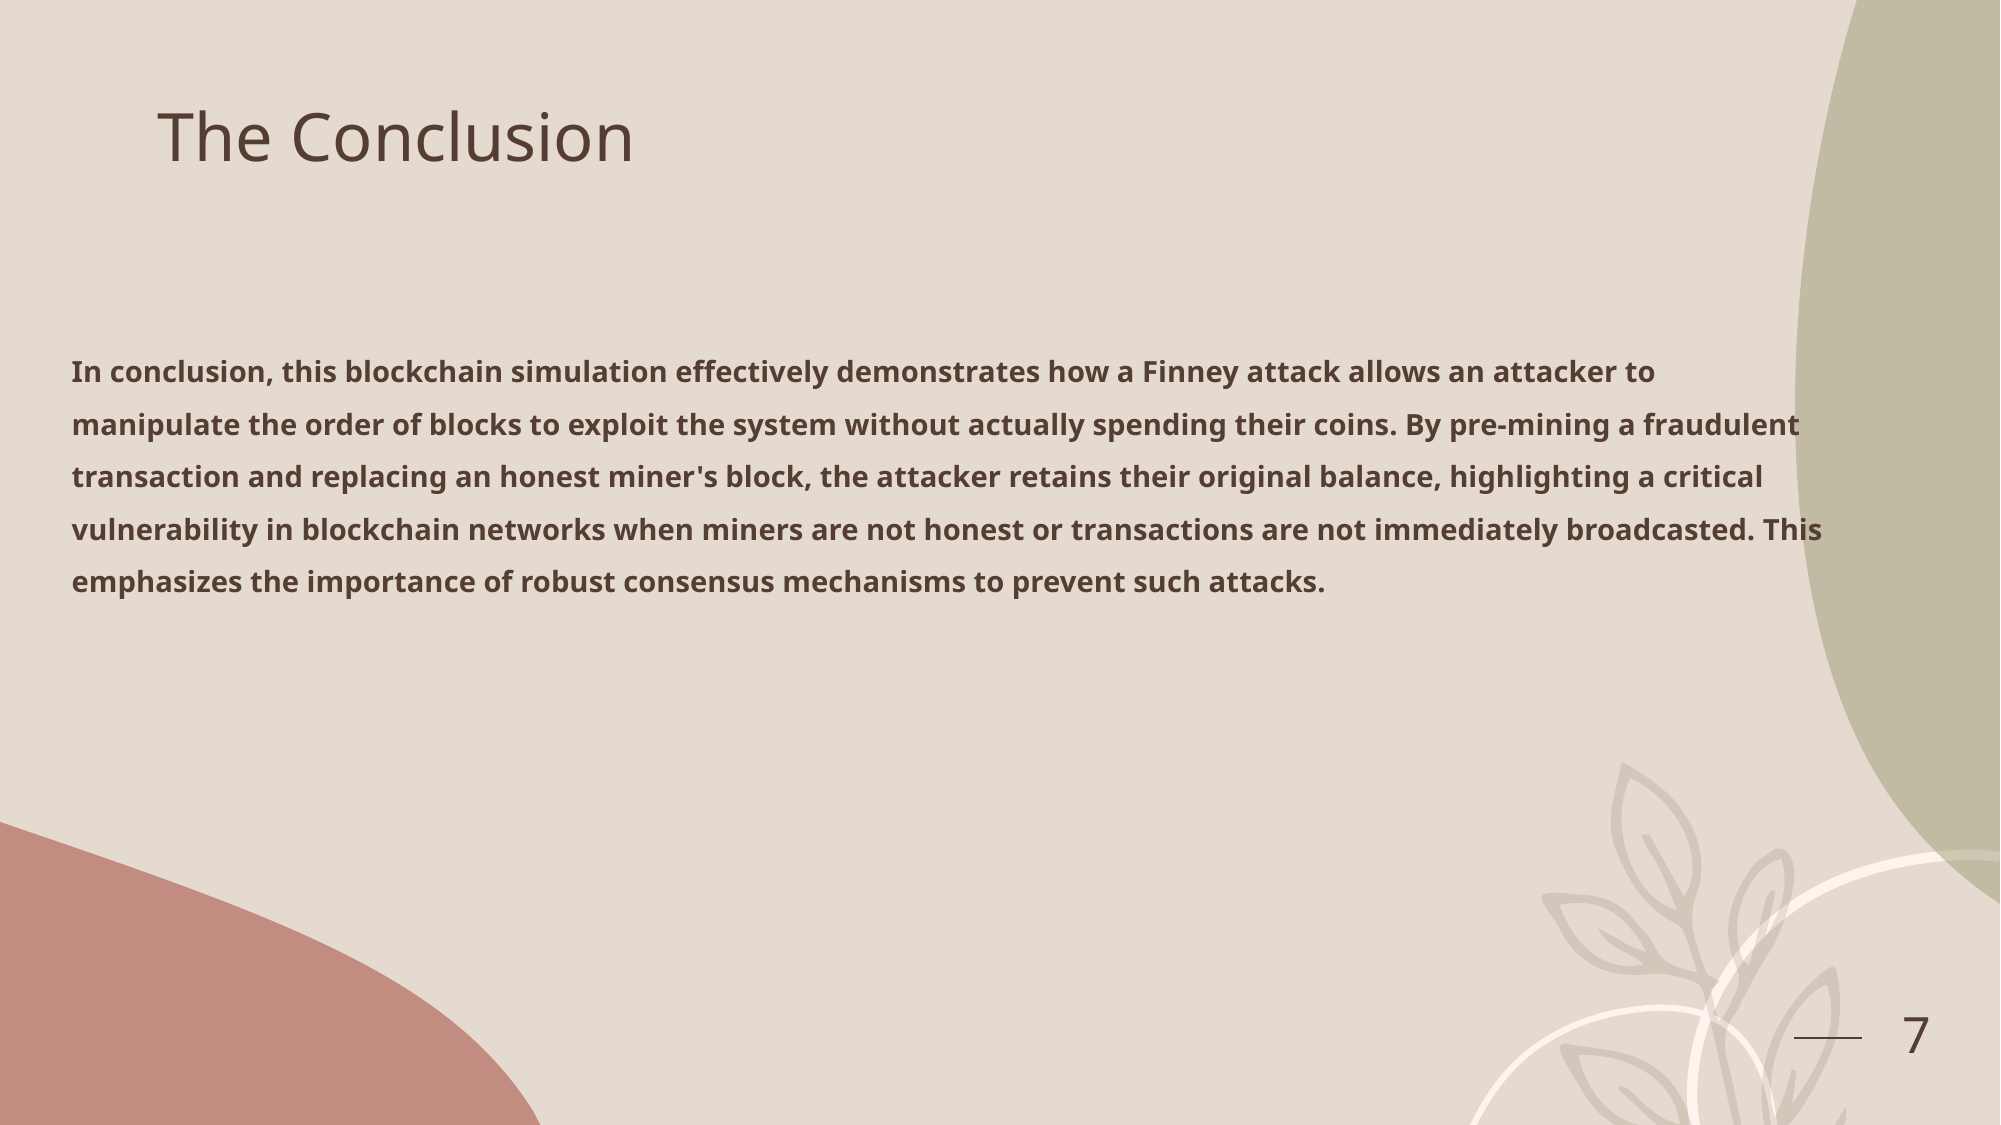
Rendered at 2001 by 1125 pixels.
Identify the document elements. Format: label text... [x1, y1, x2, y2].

title The Conclusion [142, 33, 1379, 149]
list In conclusion, this blockchain simulation effectively demonstrates how a Finney attack allows an attacker to manipulate the order of blocks to exploit the system without actually spending their coins. By pre-mining a fraudulent transaction and replacing an honest miner's block, the attacker retains their original balance, highlighting a critical vulnerability in blockchain networks when miners are not honest or transactions are not immediately broadcasted. This emphasizes the importance of robust consensus mechanisms to prevent such attacks. [56, 149, 1847, 803]
slide_number 7 [1862, 964, 1971, 1112]
